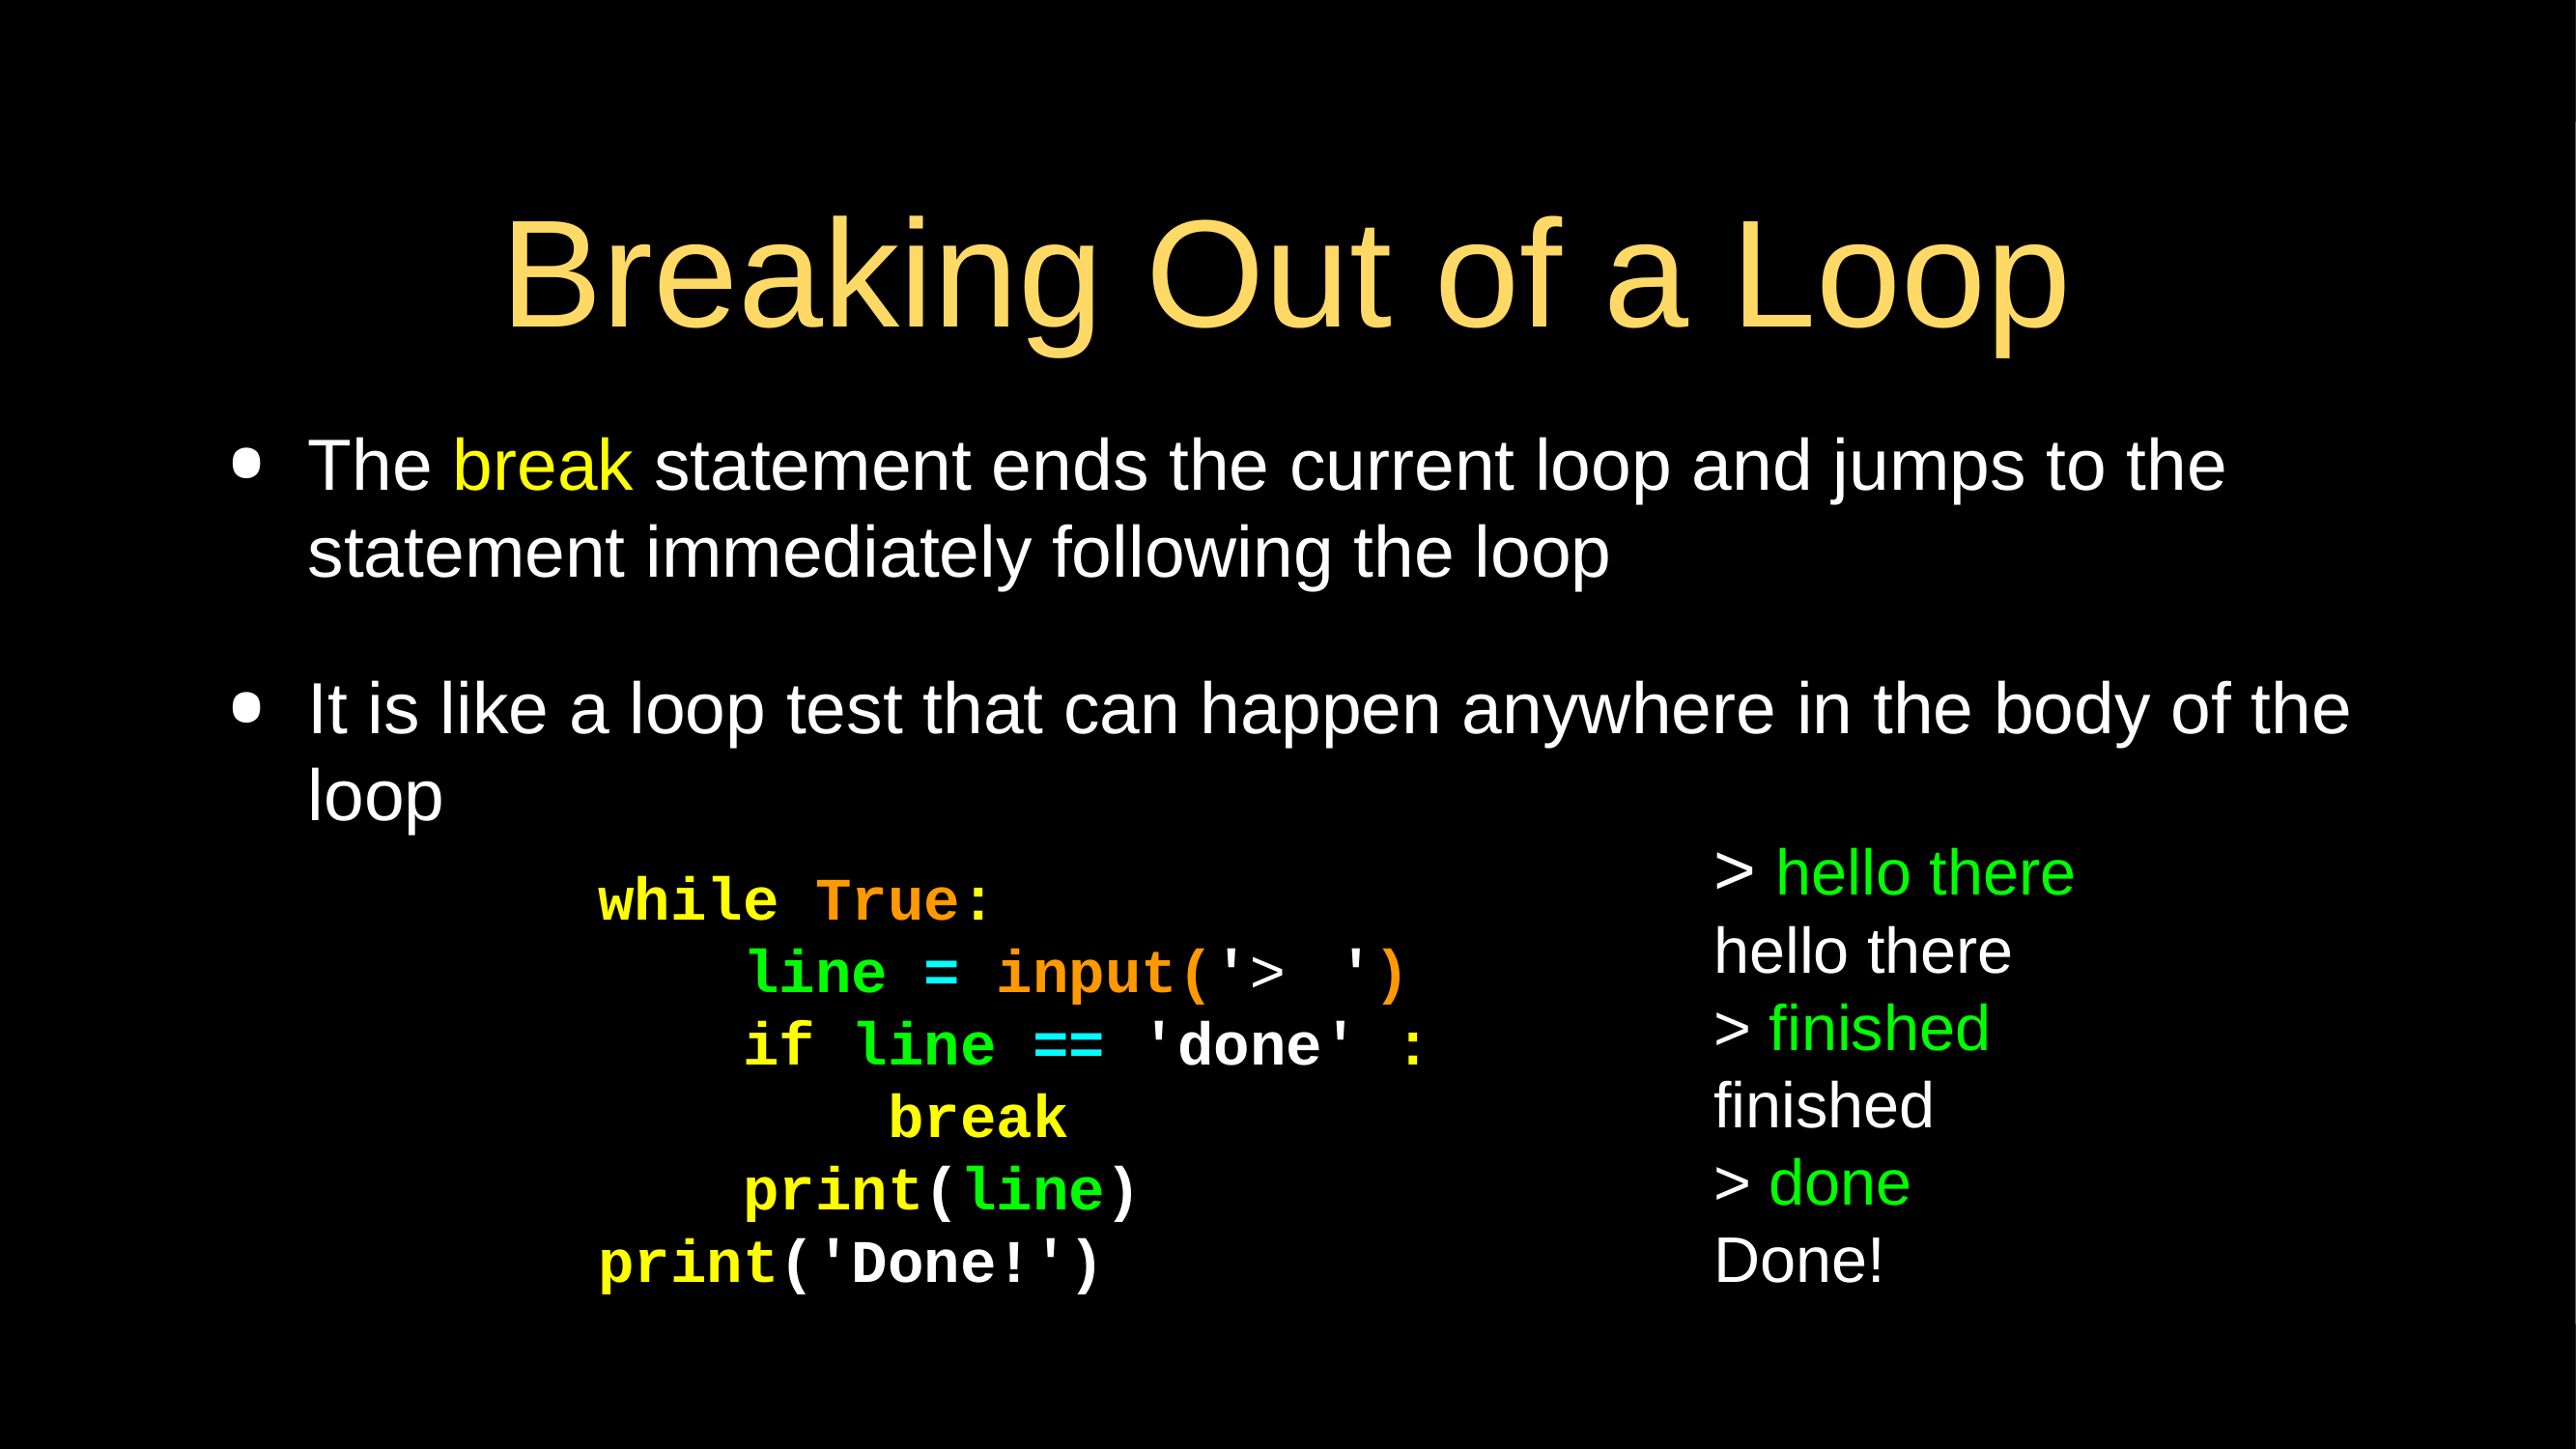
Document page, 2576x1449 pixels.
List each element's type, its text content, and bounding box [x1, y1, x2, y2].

title Breaking Out of a Loop [183, 129, 2391, 403]
text_box while True: line = input('> ') if line == 'done' : break print(line) print('Done!') [598, 840, 1618, 1314]
text_box > hello there hello there > finished finished > done Done! [1713, 824, 2100, 1293]
list The break statement ends the current loop and jumps to the statement immediately following the loop It is like a loop test that can happen anywhere in the body of the loop [183, 412, 2391, 841]
